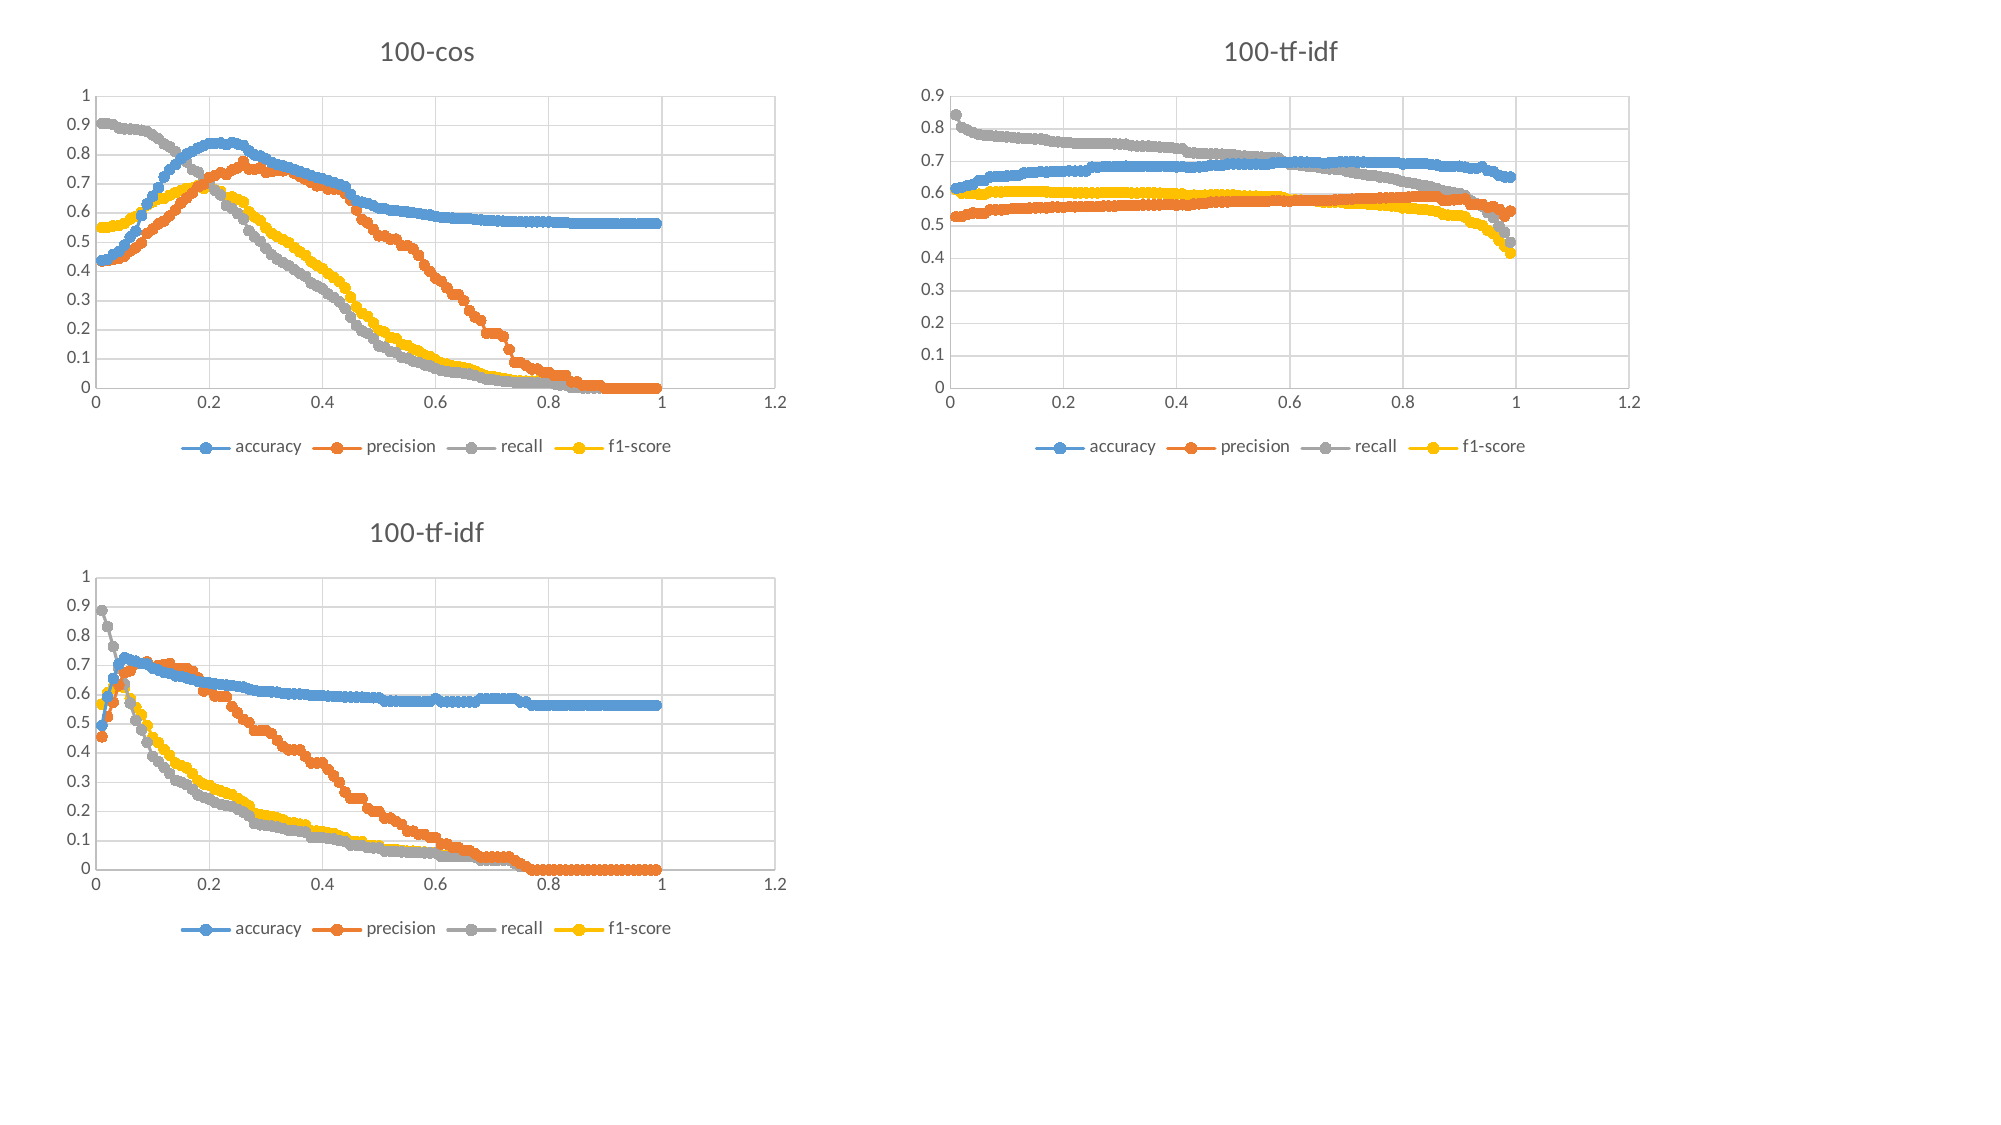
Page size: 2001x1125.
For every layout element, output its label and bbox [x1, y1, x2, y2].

chart [51, 13, 802, 464]
chart [51, 495, 802, 946]
chart [905, 13, 1656, 464]
